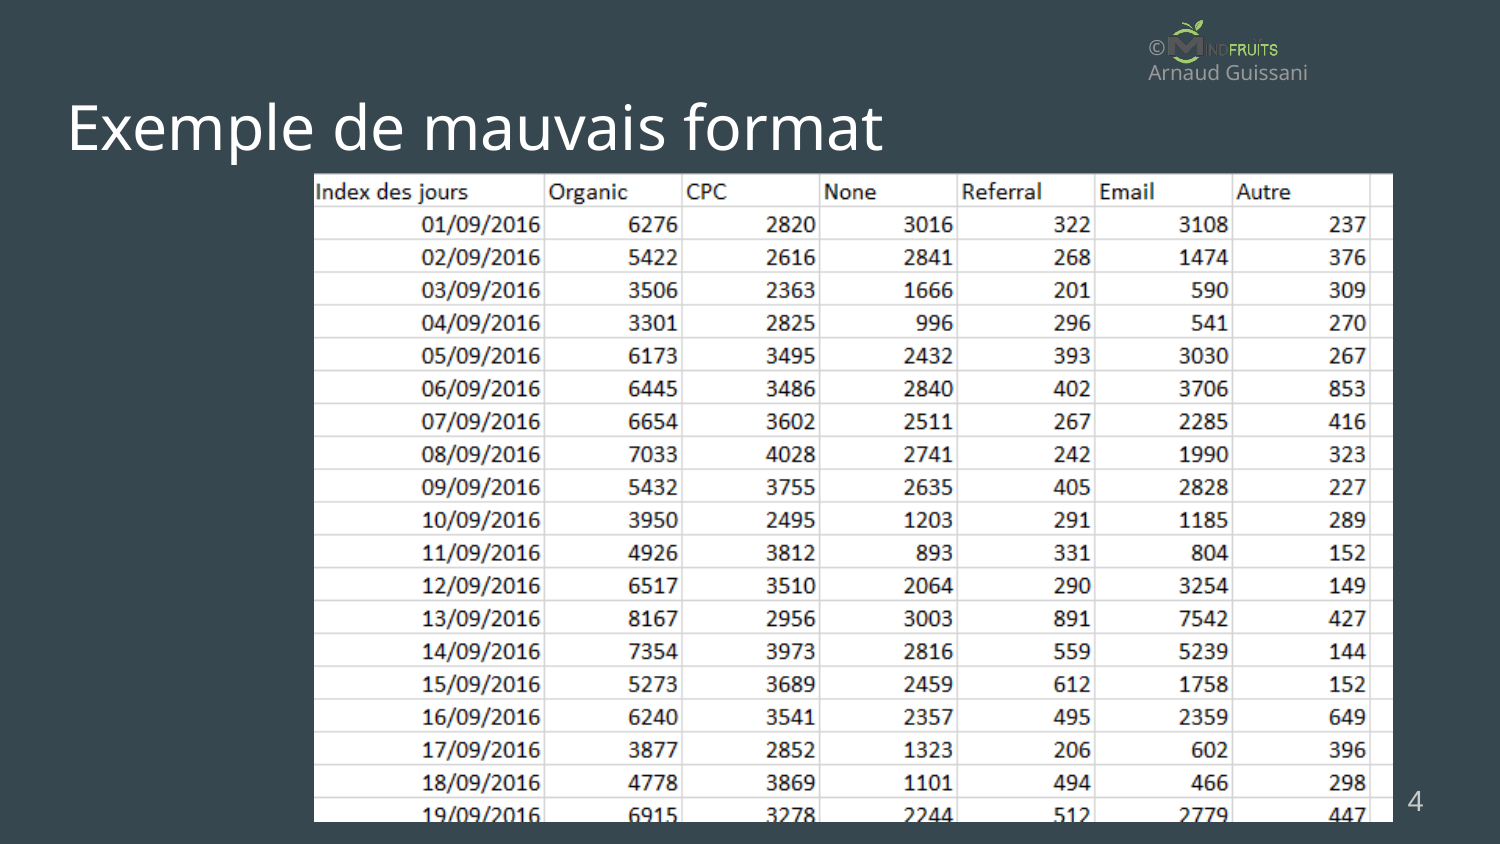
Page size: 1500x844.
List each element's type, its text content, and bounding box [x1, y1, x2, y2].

title Exemple de mauvais format [51, 72, 1449, 167]
picture [1168, 19, 1279, 64]
slide_number ‹#› [1392, 767, 1483, 833]
picture [314, 172, 1393, 822]
